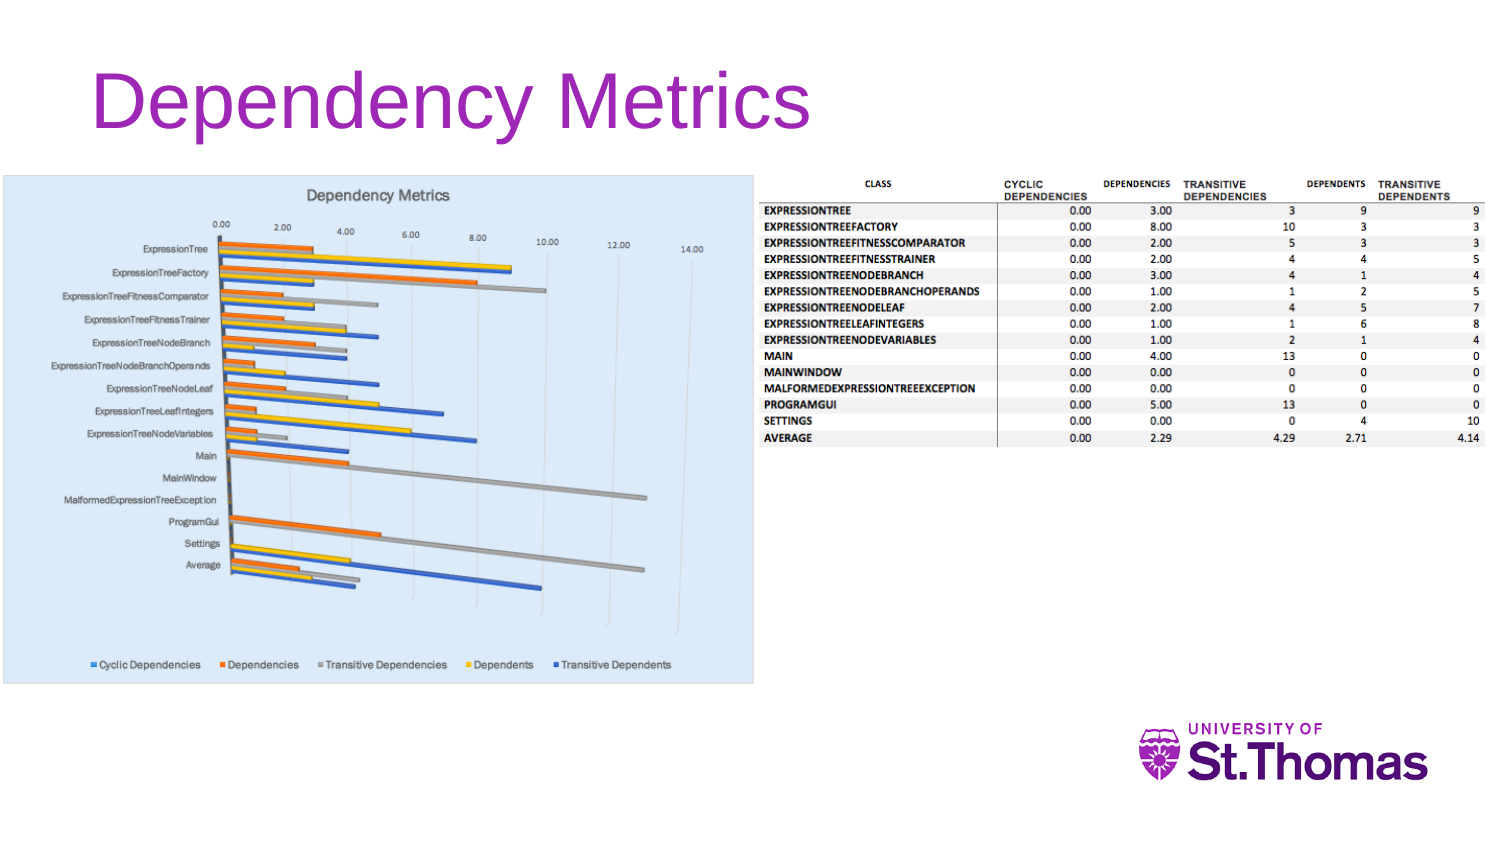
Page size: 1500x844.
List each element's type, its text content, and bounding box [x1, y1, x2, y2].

title Dependency Metrics [75, 33, 1425, 170]
picture [0, 0, 1500, 844]
